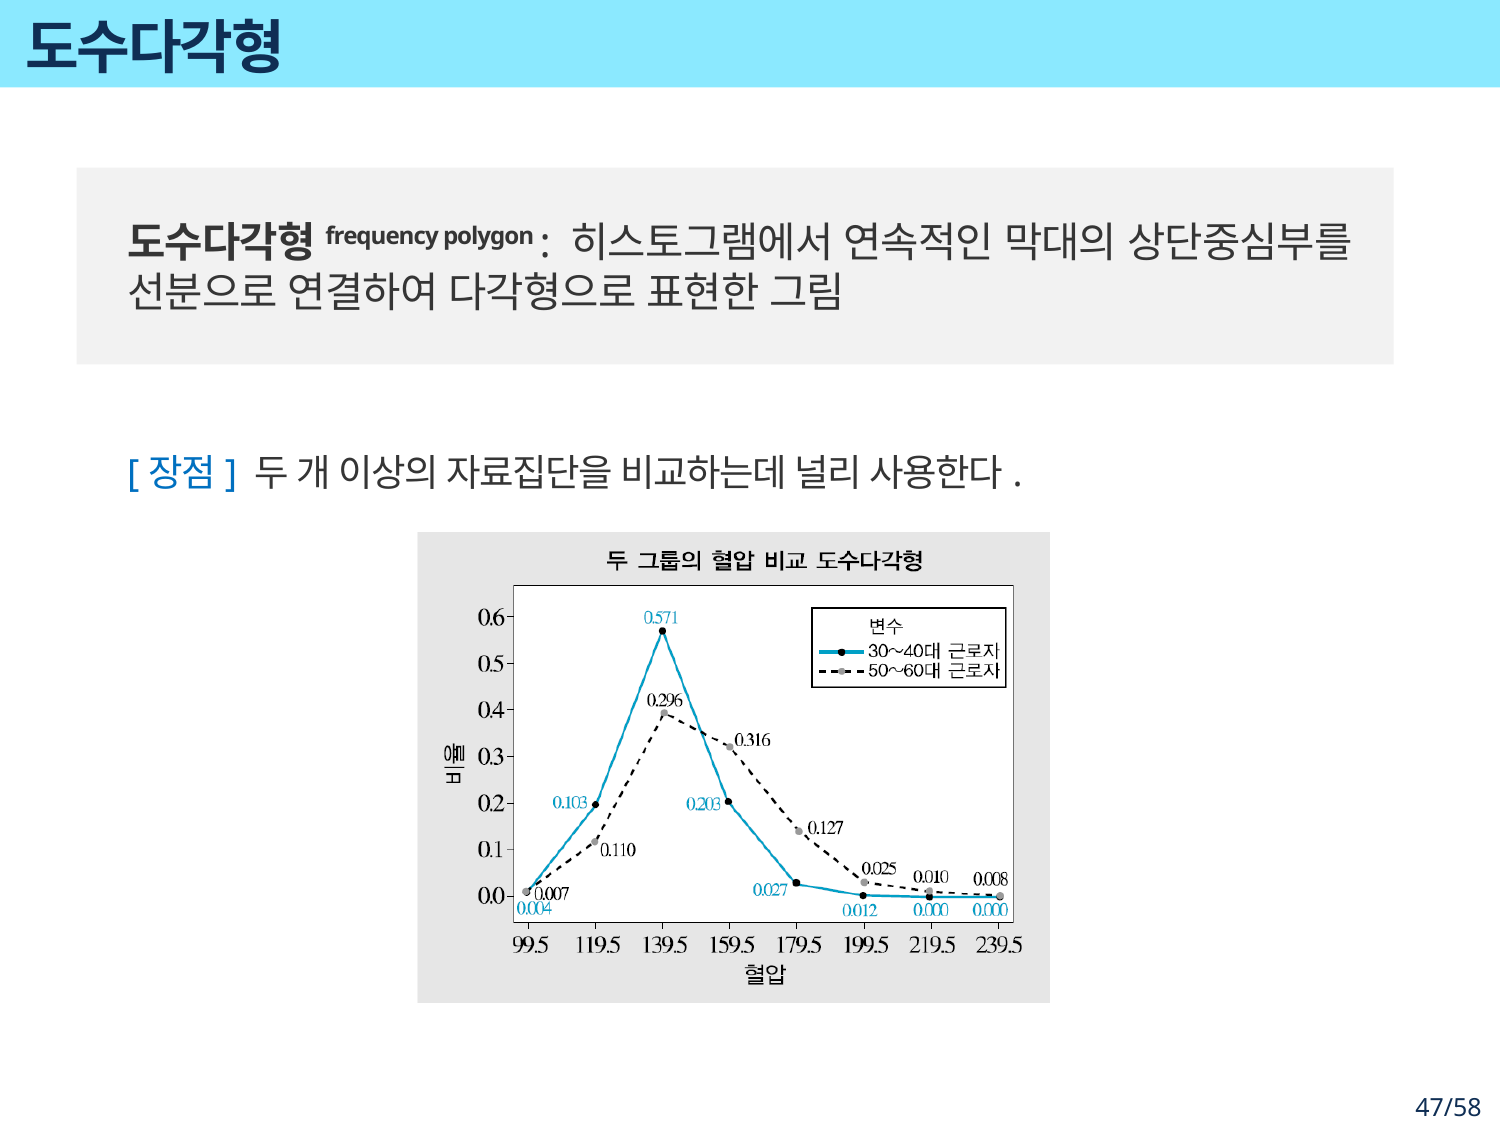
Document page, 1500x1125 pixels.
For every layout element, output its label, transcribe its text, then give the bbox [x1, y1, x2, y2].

text_box 도수다각형frequency polygon : 히스토그램에서 연속적인 막대의 상단중심부를 선분으로 연결하여 다각형으로 표현한 그림 [112, 208, 1371, 323]
picture [409, 516, 1058, 1012]
text_box [75, 166, 1396, 367]
text_box [장점] 두 개 이상의 자료집단을 비교하는데 널리 사용한다. [112, 432, 1409, 503]
title 도수다각형 [10, 5, 1288, 84]
